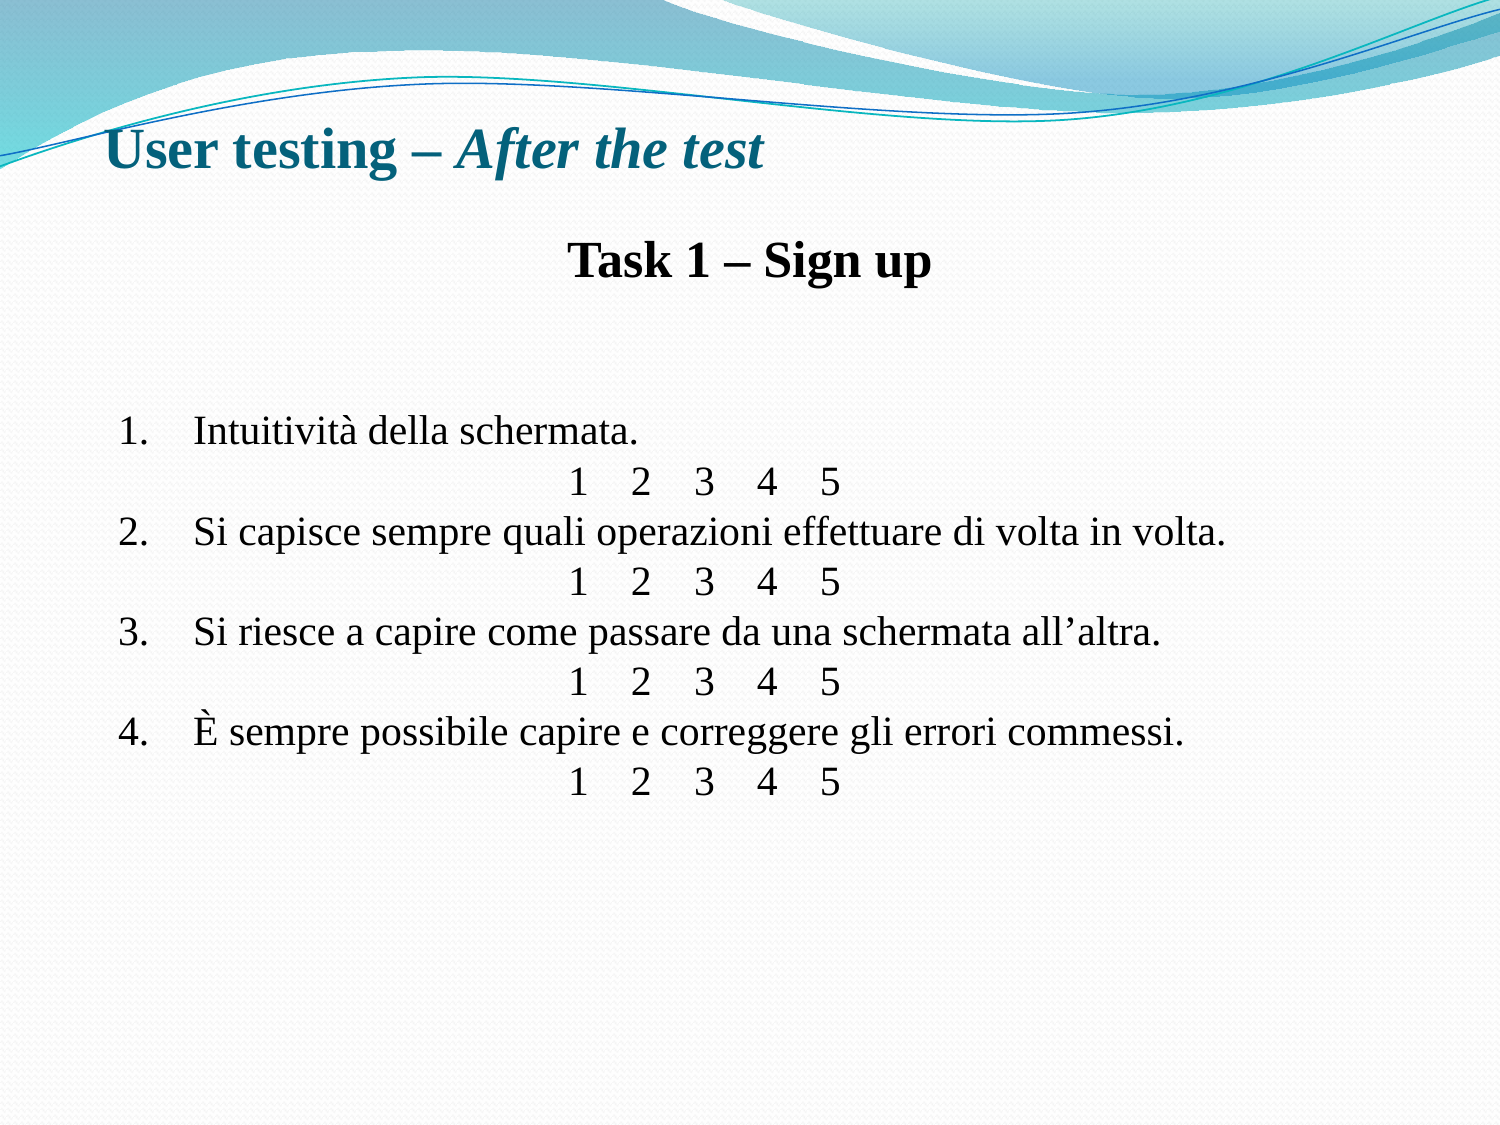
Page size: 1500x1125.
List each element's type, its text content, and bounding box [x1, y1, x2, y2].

text_box Task 1 – Sign up Intuitività della schermata. 1 2 3 4 5 Si capisce sempre quali operazioni effettuare di volta in volta. 1 2 3 4 5 Si riesce a capire come passare da una schermata all’altra. 1 2 3 4 5 È sempre possibile capire e correggere gli errori commessi. 1 2 3 4 5 [103, 205, 1397, 1076]
title User testing – After the test [103, 72, 1397, 180]
